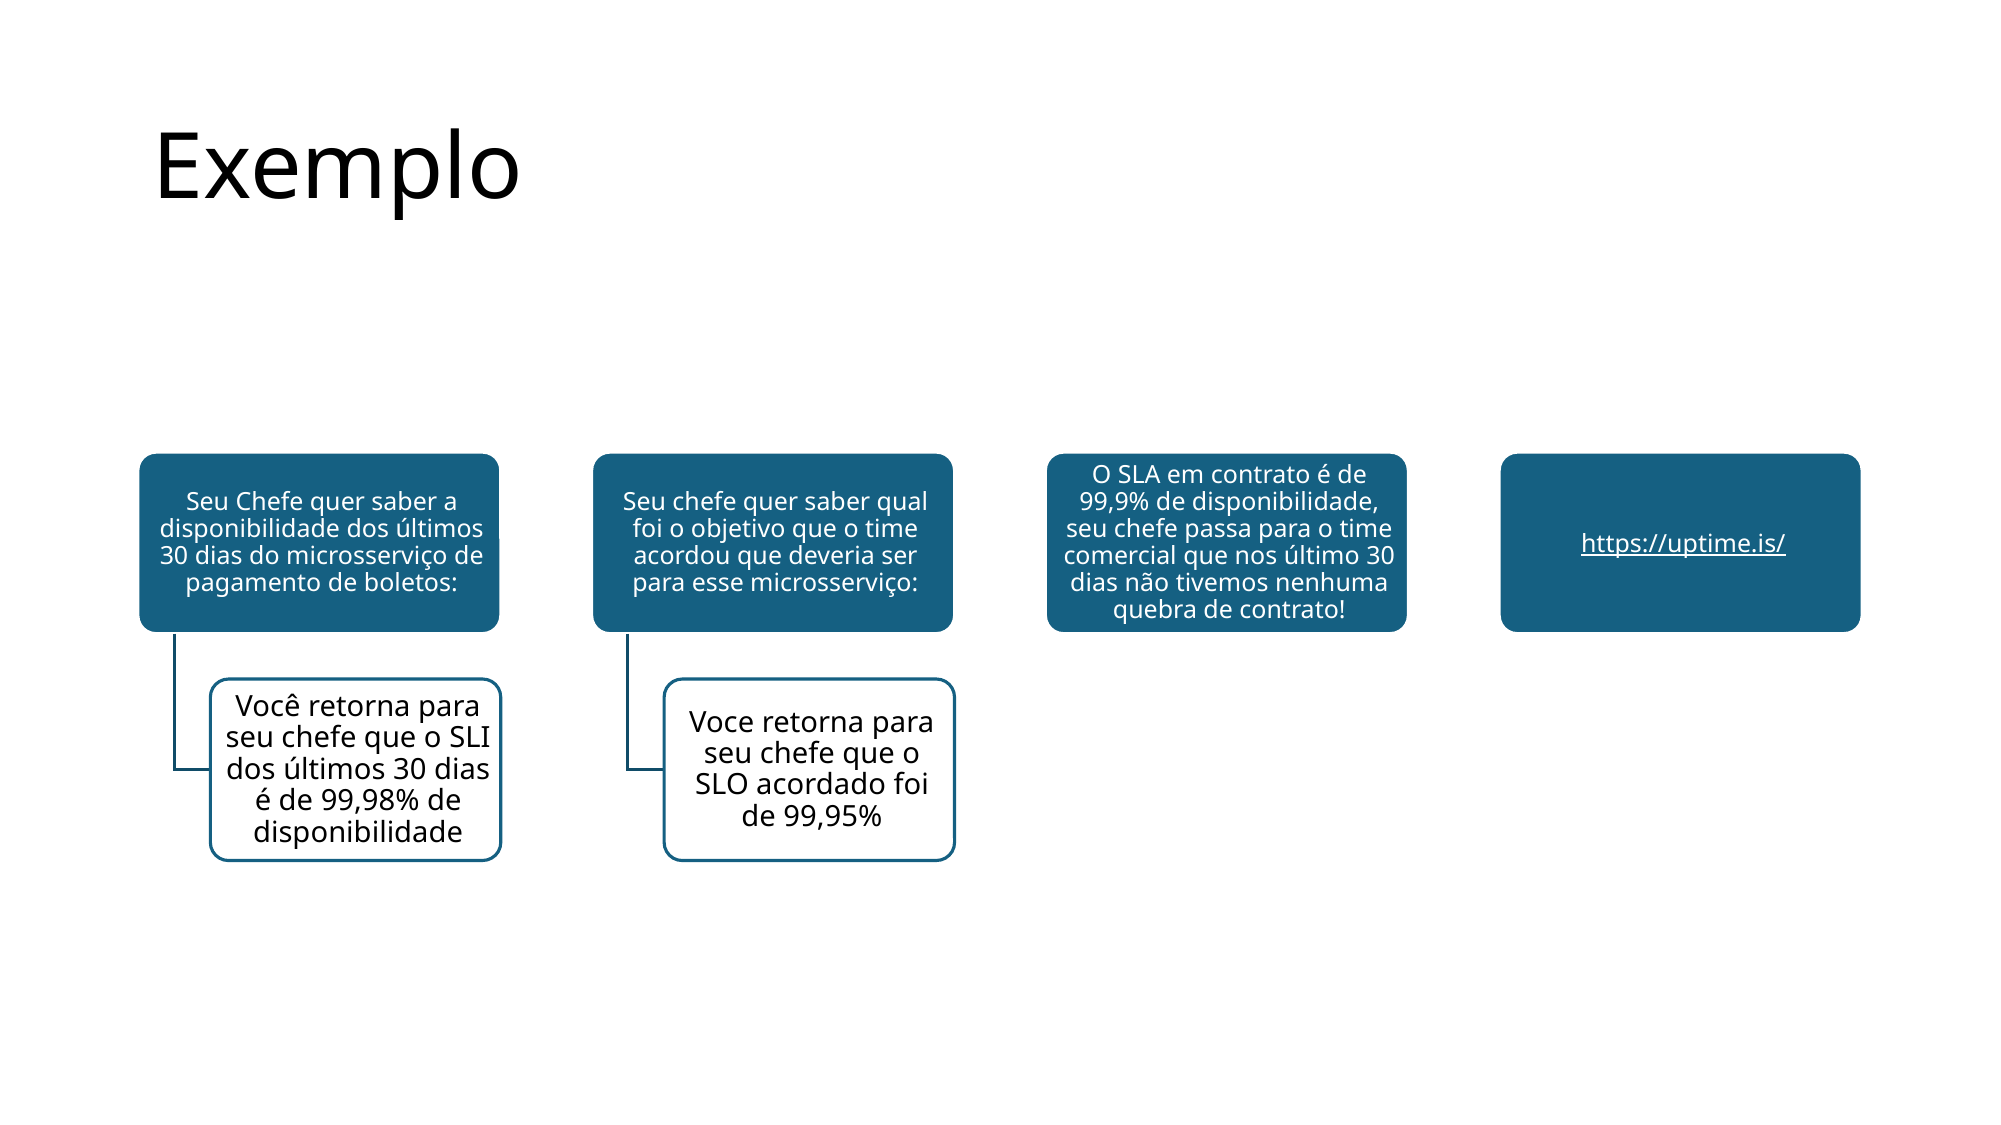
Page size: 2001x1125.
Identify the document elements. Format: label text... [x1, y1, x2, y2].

title Exemplo [137, 59, 1863, 278]
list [136, 298, 1863, 1014]
